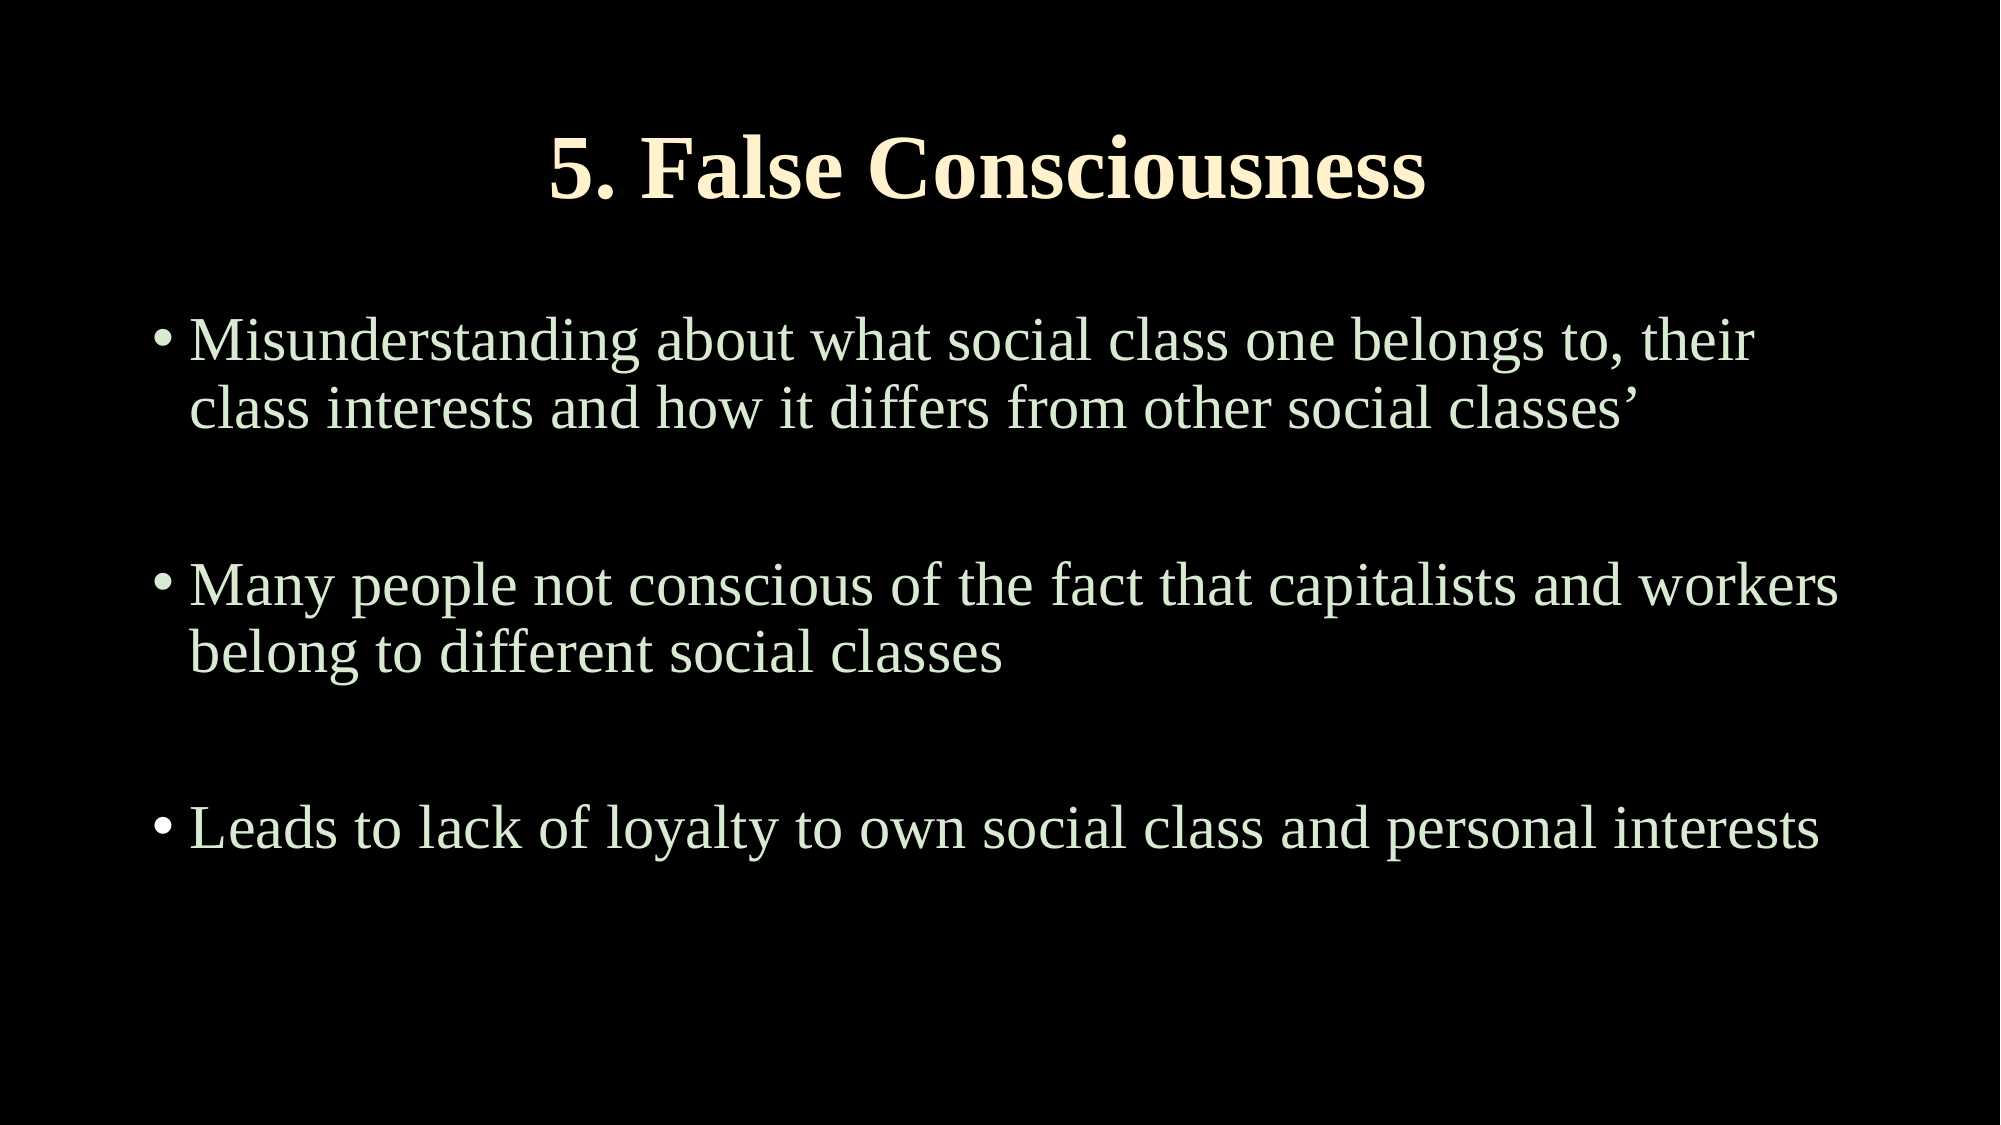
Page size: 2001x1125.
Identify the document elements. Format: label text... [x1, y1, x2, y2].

list Misunderstanding about what social class one belongs to, their class interests and how it differs from other social classes’ Many people not conscious of the fact that capitalists and workers belong to different social classes Leads to lack of loyalty to own social class and personal interests [137, 299, 1863, 1014]
title 5. False Consciousness [137, 59, 1863, 278]
